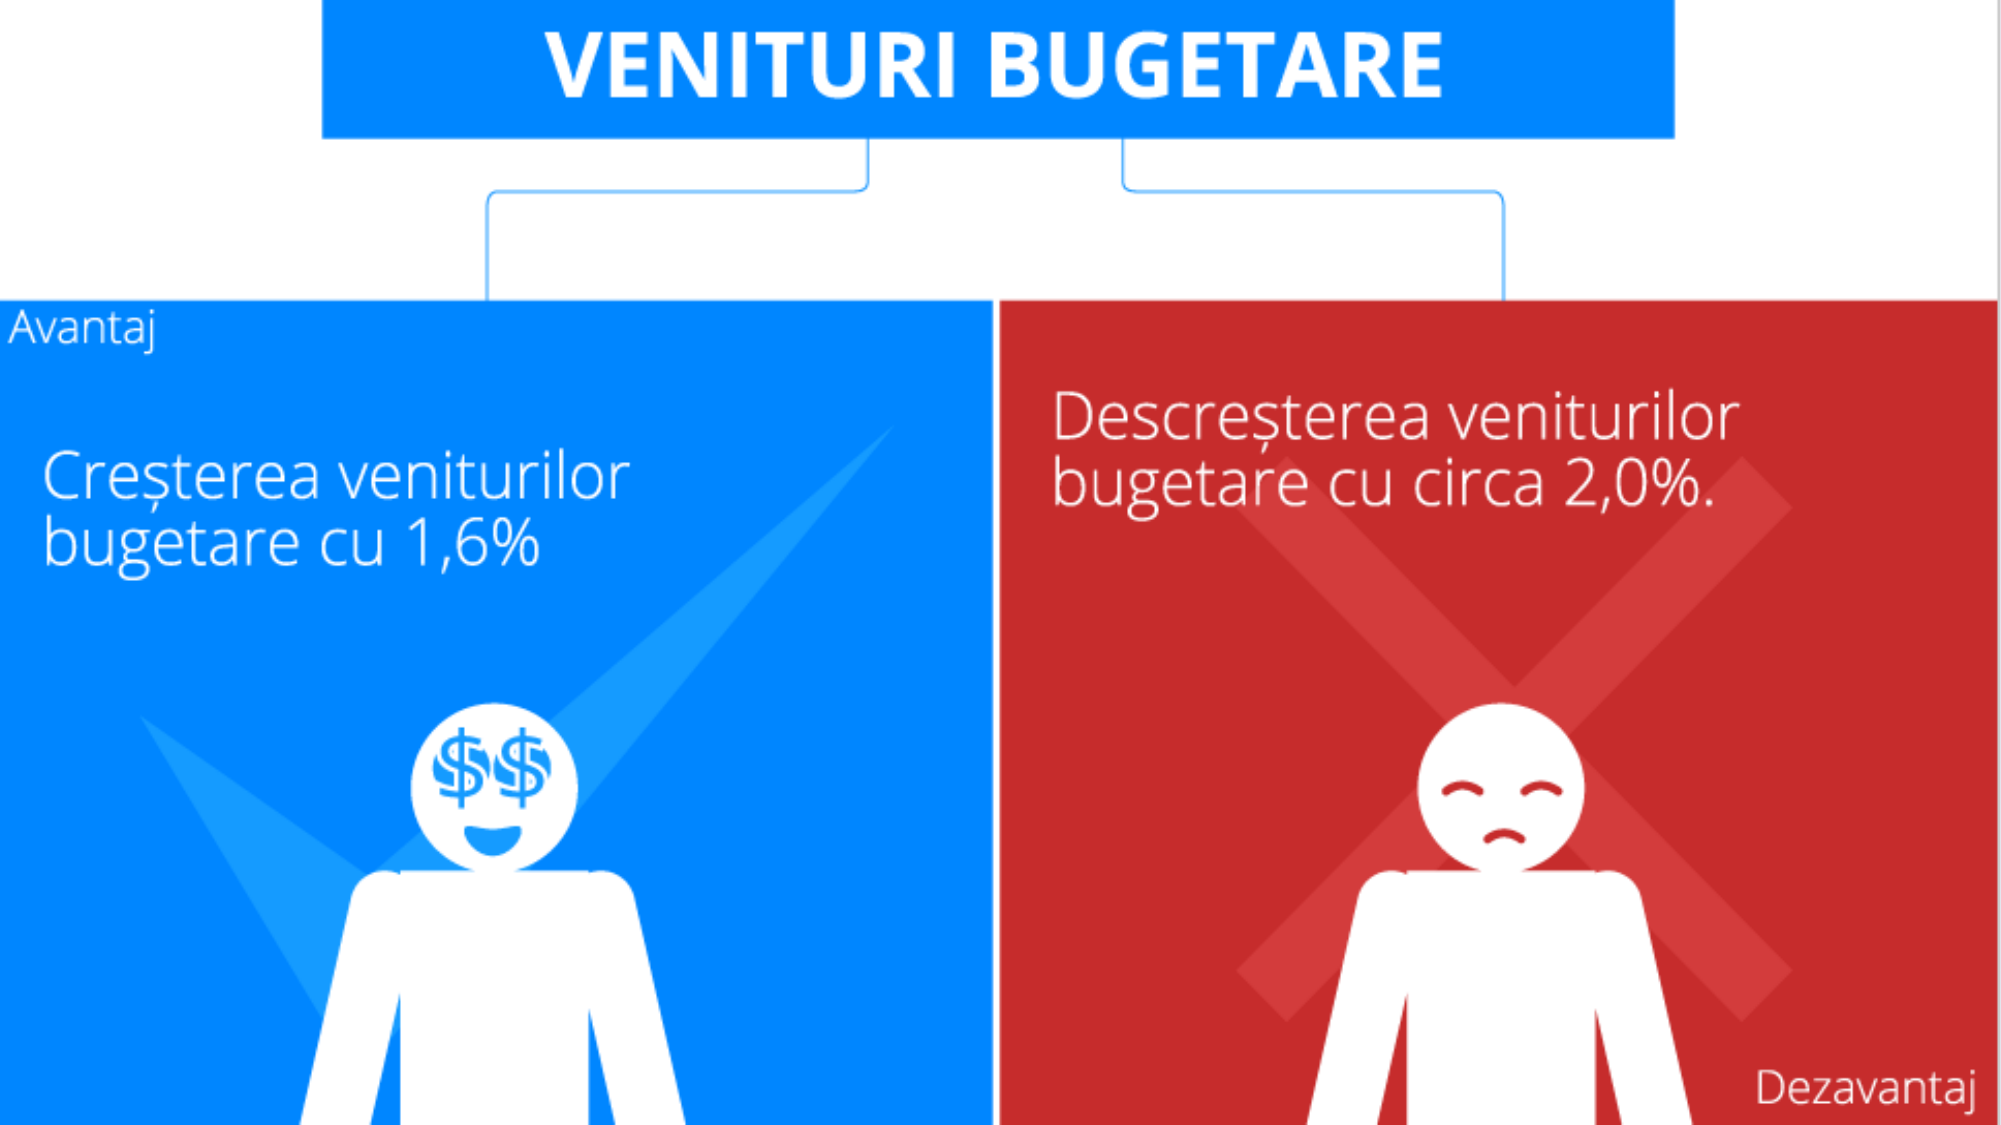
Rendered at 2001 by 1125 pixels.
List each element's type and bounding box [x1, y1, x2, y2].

list [0, 0, 2000, 1125]
